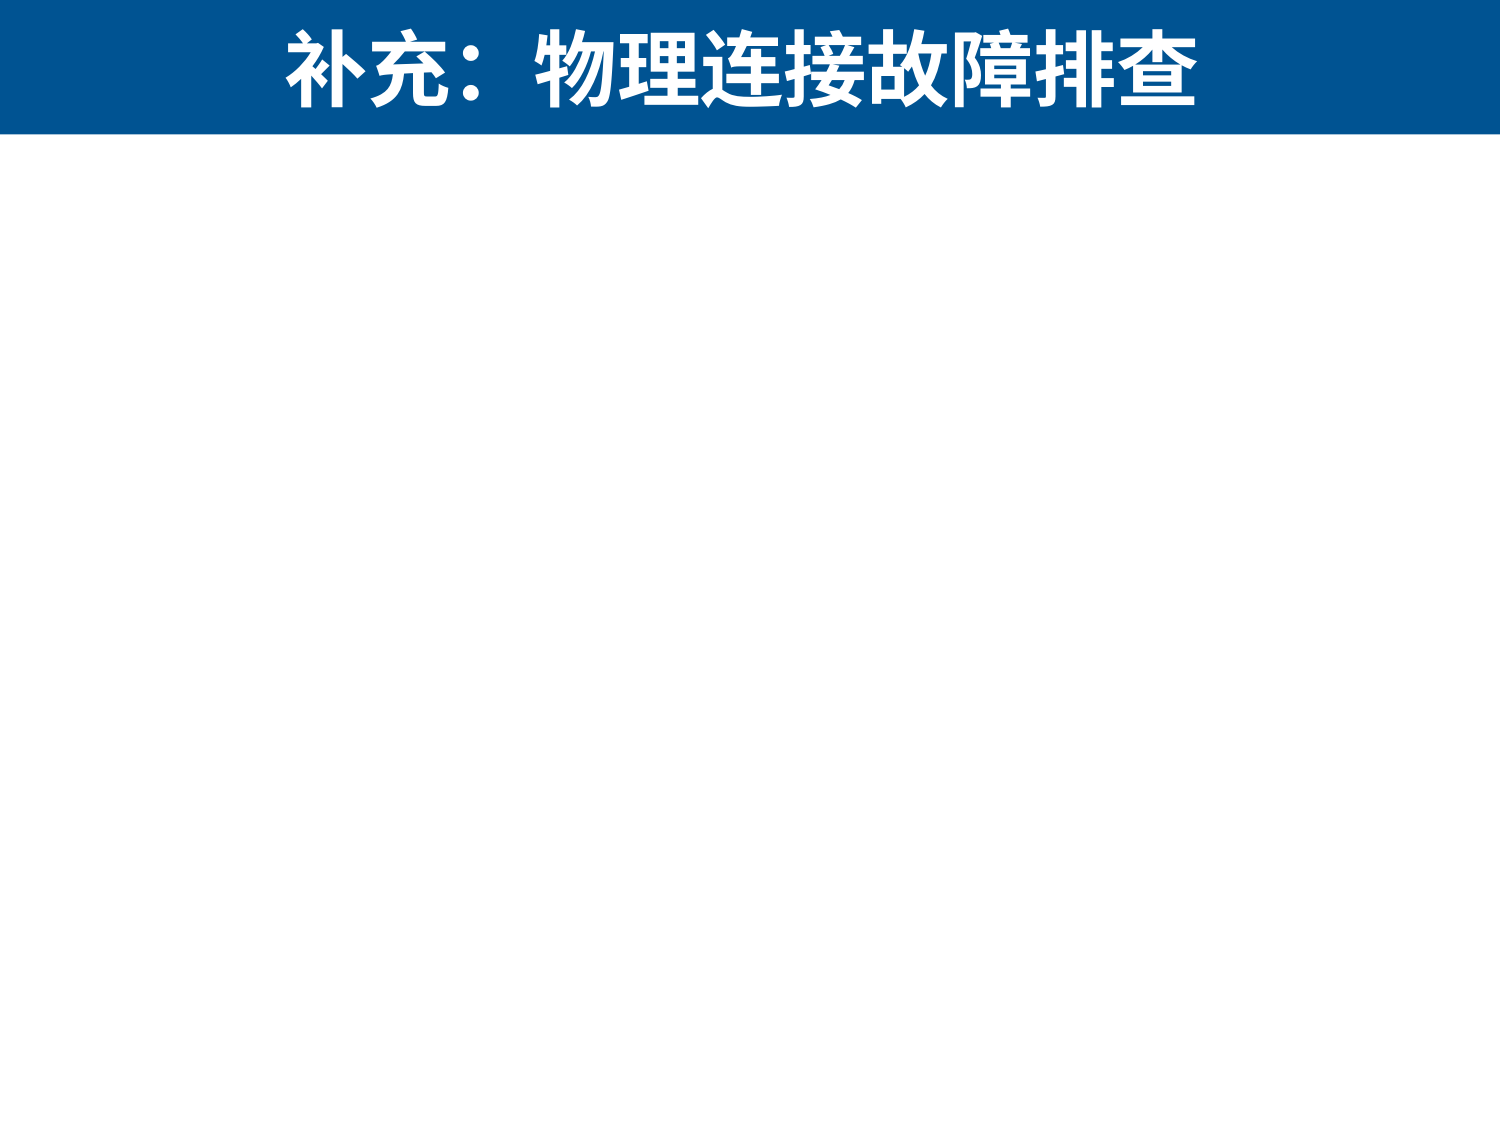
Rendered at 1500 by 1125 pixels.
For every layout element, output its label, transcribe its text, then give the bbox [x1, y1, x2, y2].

title 补充：物理连接故障排查 [2, 0, 1483, 135]
